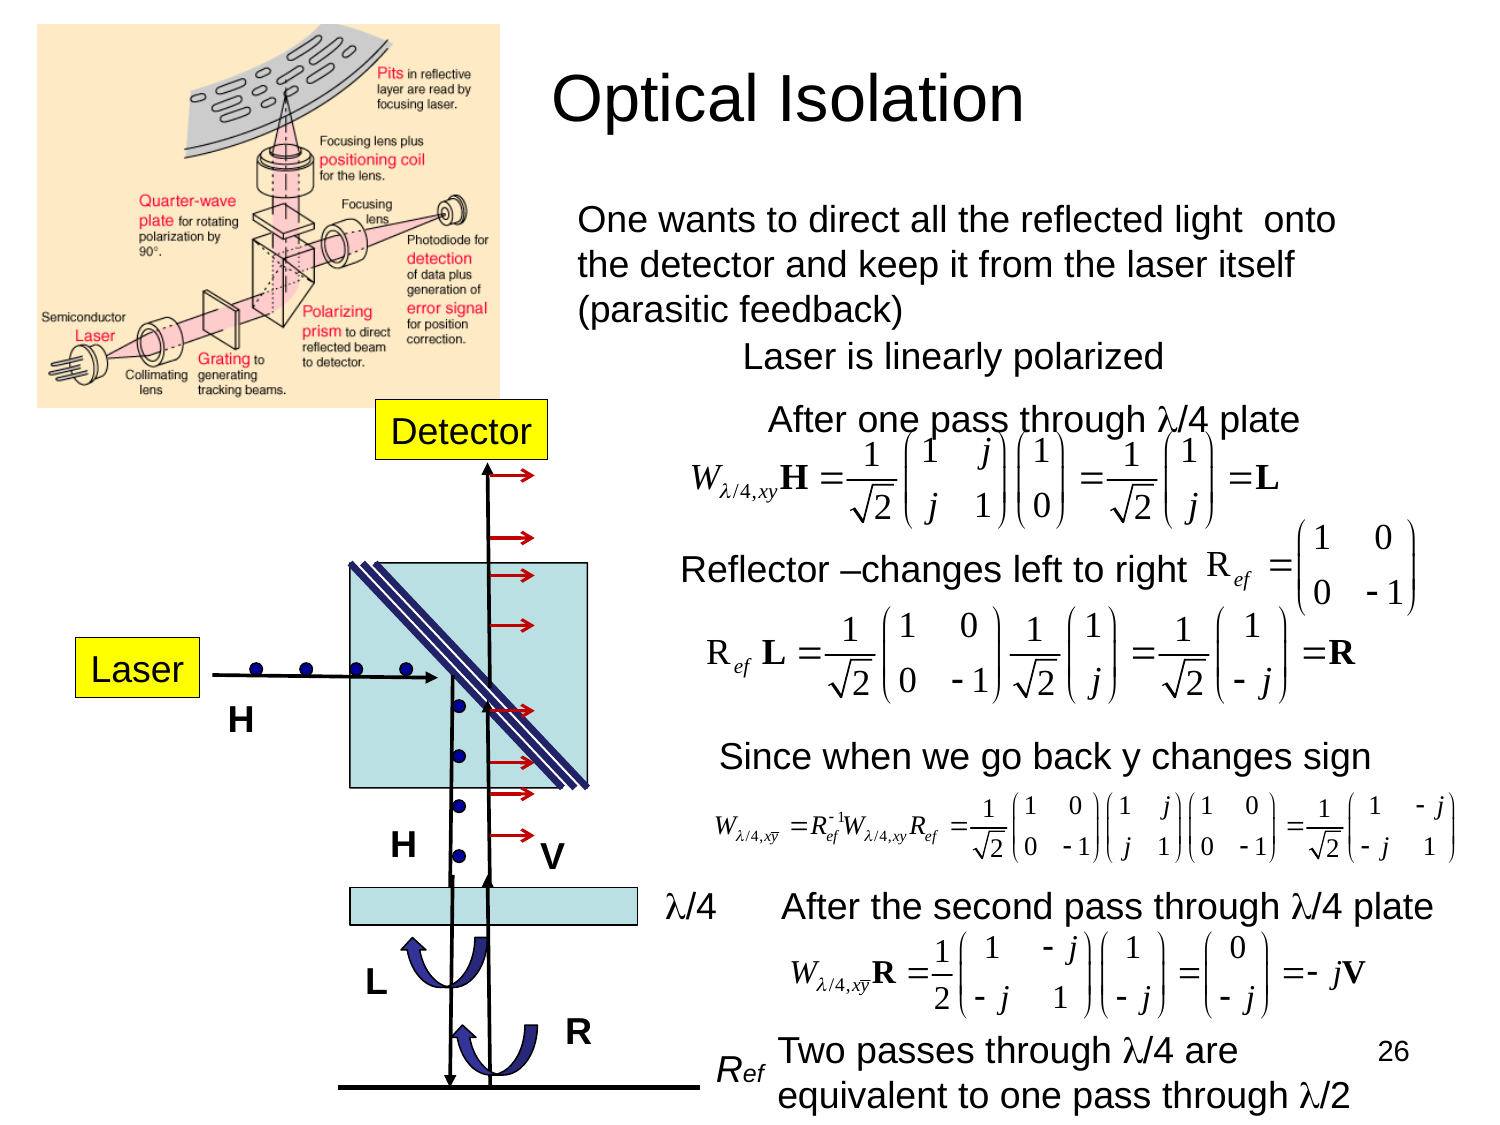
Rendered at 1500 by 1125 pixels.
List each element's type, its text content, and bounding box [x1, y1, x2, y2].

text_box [449, 874, 608, 1035]
text_box H [212, 687, 270, 748]
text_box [417, 769, 606, 818]
text_box One wants to direct all the reflected light onto the detector and keep it from the laser itself (parasitic feedback) [562, 187, 1375, 338]
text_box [349, 562, 588, 778]
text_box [349, 874, 448, 1035]
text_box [687, 424, 1288, 510]
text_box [608, 874, 733, 936]
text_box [662, 512, 1427, 623]
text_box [712, 787, 1463, 869]
title Optical Isolation [113, 0, 1464, 189]
text_box After the second pass through l/4 plate [766, 876, 1460, 935]
text_box Laser is linearly polarized [727, 324, 1180, 385]
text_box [337, 1037, 781, 1099]
picture [37, 24, 501, 408]
text_box Detector [375, 399, 548, 460]
text_box Laser [75, 637, 200, 698]
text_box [344, 779, 571, 796]
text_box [398, 551, 625, 600]
text_box V [525, 827, 581, 872]
text_box Since when we go back y changes sign [703, 724, 1387, 785]
text_box Two passes through l/4 are equivalent to one pass through l/2 [762, 1018, 1425, 1124]
text_box H [375, 812, 433, 872]
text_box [212, 662, 439, 678]
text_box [787, 924, 1375, 1026]
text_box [699, 599, 1365, 711]
text_box After one pass through l/4 plate [753, 387, 1326, 448]
